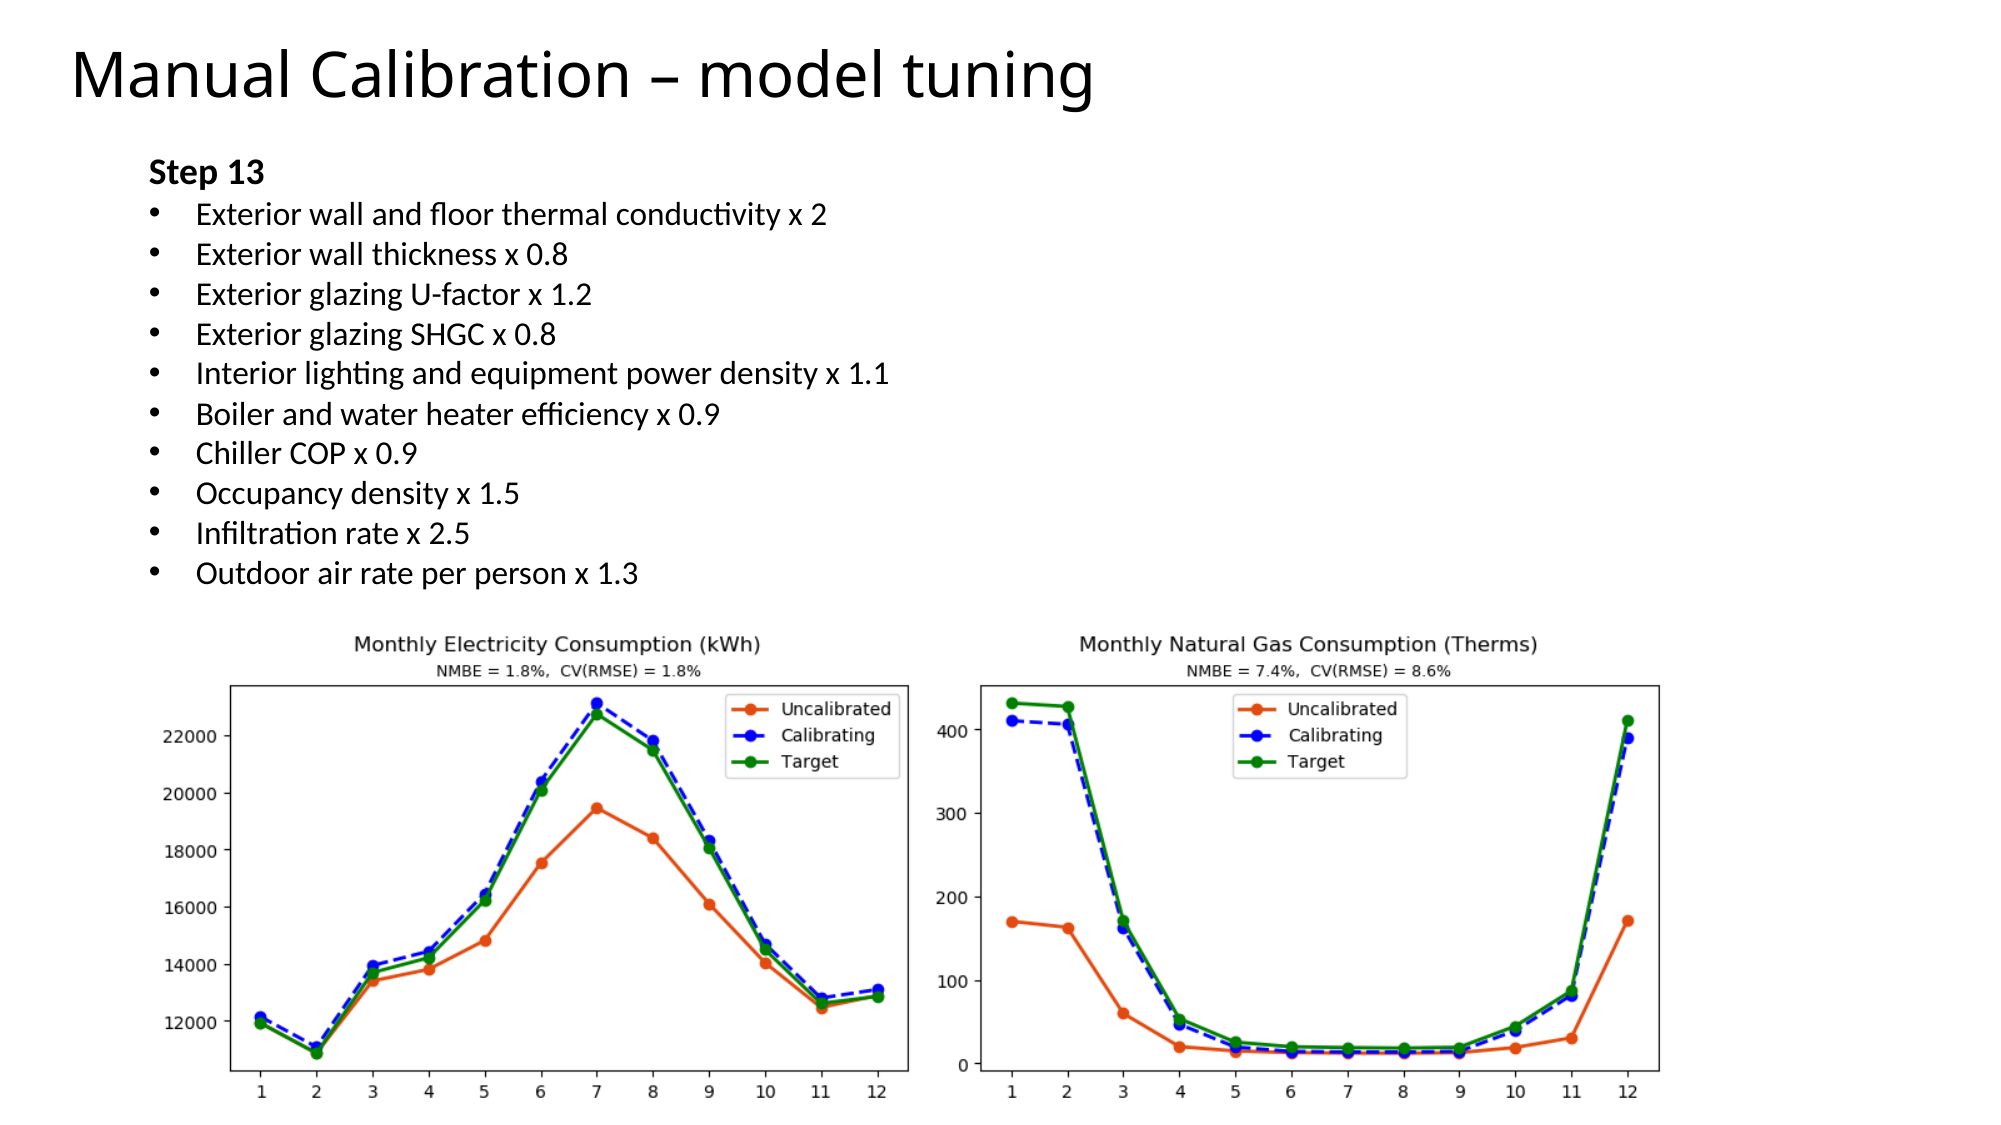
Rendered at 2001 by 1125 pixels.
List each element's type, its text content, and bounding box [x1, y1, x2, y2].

text_box Step 13 Exterior wall and floor thermal conductivity x 2 Exterior wall thickness x 0.8 Exterior glazing U-factor x 1.2 Exterior glazing SHGC x 0.8 Interior lighting and equipment power density x 1.1 Boiler and water heater efficiency x 0.9 Chiller COP x 0.9 Occupancy density x 1.5 Infiltration rate x 2.5 Outdoor air rate per person x 1.3 [134, 139, 1135, 599]
title Manual Calibration – model tuning [55, 34, 1504, 120]
picture [150, 624, 1676, 1113]
